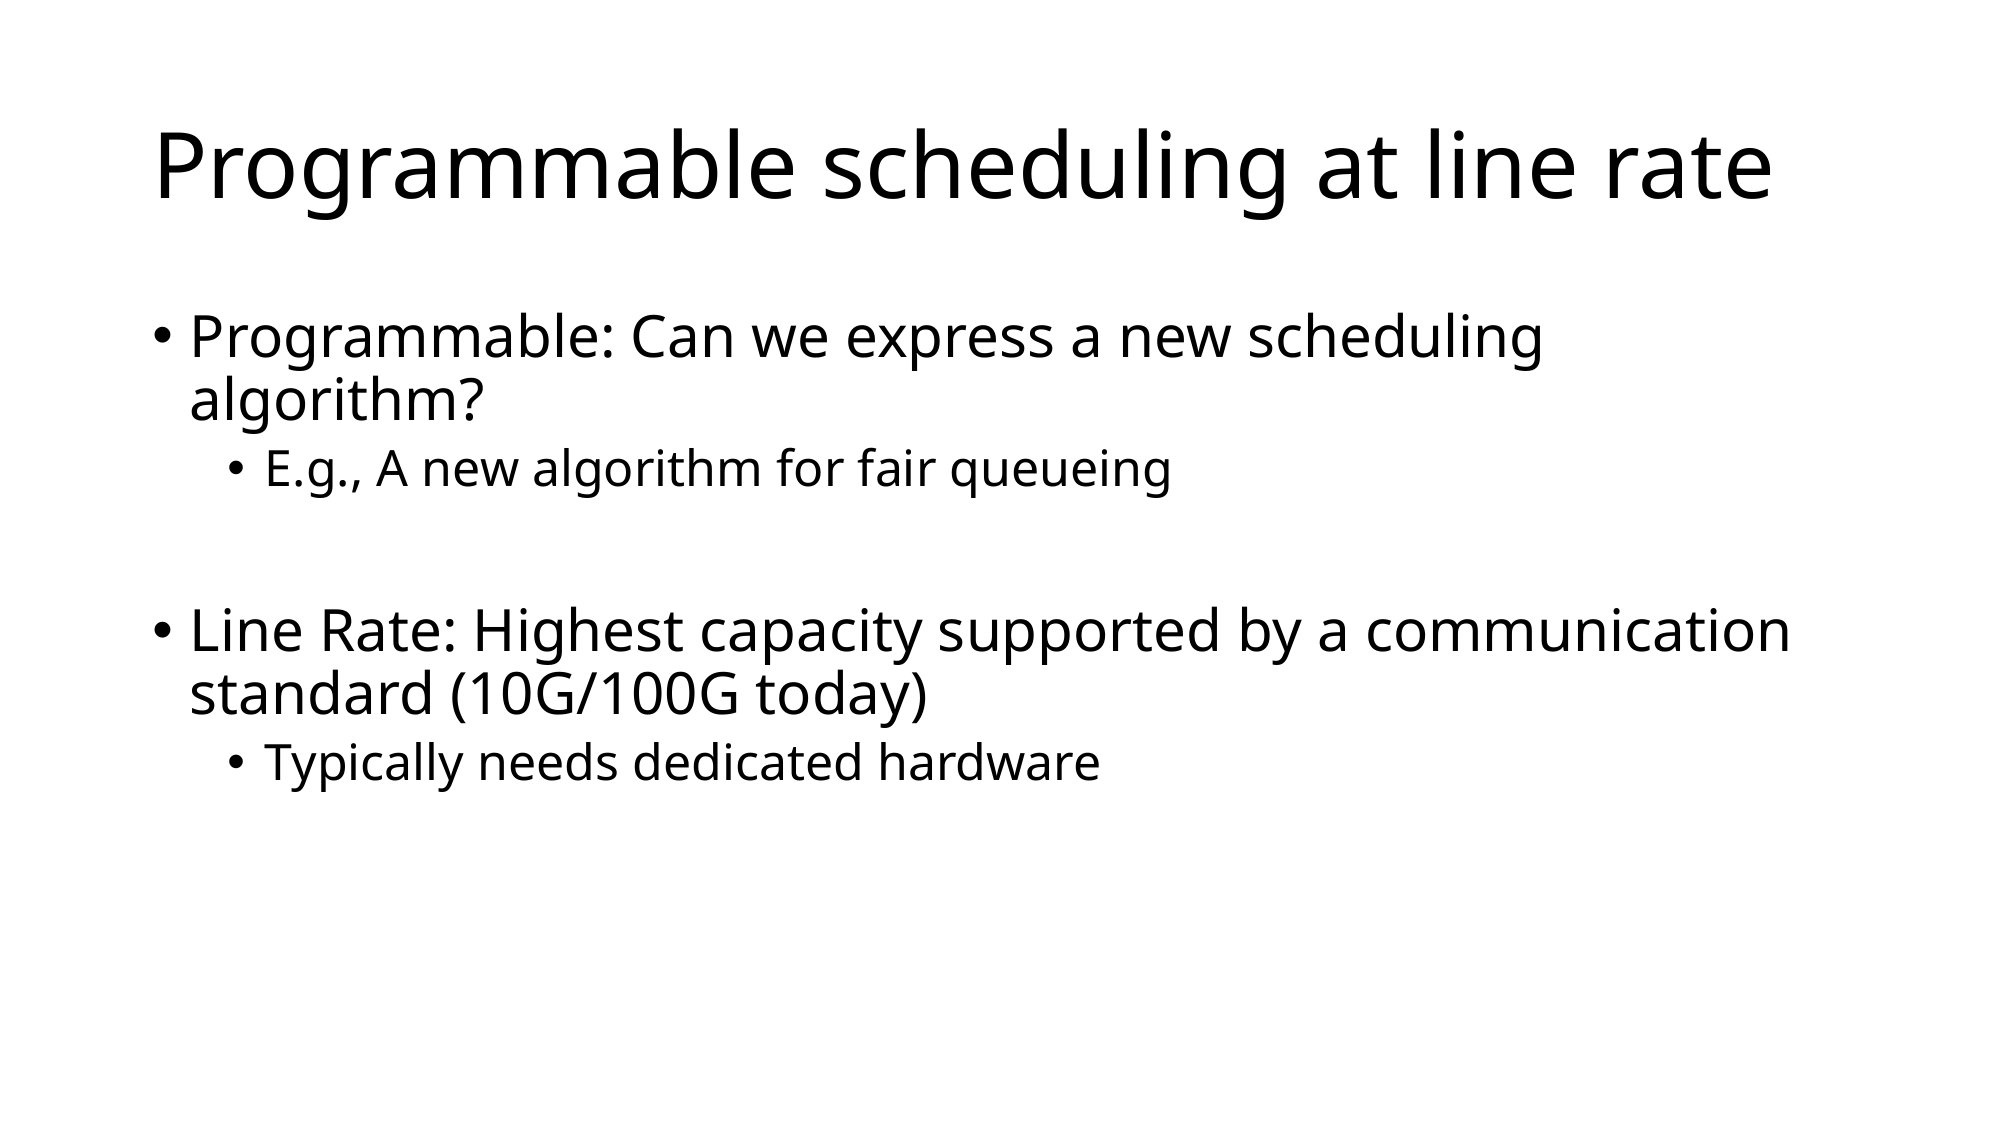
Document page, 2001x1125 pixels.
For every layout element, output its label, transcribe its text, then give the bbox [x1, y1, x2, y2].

list Programmable: Can we express a new scheduling algorithm? E.g., A new algorithm for fair queueing Line Rate: Highest capacity supported by a communication standard (10G/100G today) Typically needs dedicated hardware [137, 299, 1863, 1014]
title Programmable scheduling at line rate [137, 59, 1863, 278]
